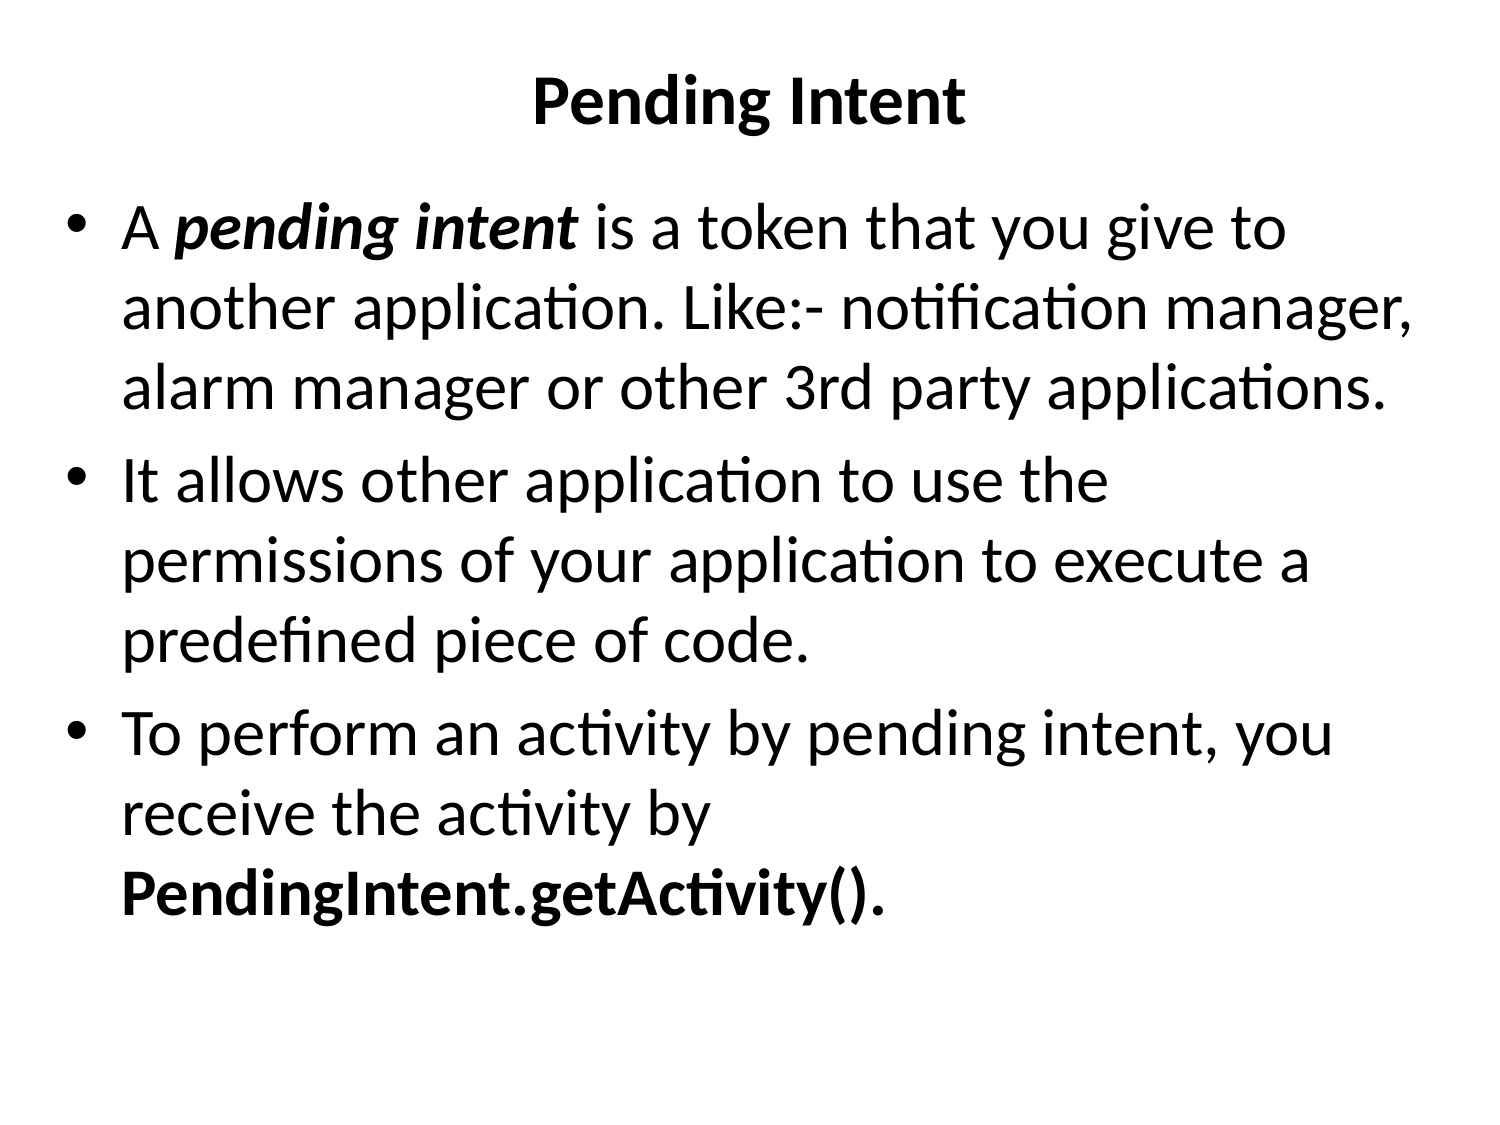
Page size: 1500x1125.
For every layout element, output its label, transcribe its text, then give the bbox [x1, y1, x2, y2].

list A pending intent is a token that you give to another application. Like:- notification manager, alarm manager or other 3rd party applications. It allows other application to use the permissions of your application to execute a predefined piece of code. To perform an activity by pending intent, you receive the activity by PendingIntent.getActivity(). [50, 174, 1450, 1075]
title Pending Intent [75, 45, 1425, 174]
